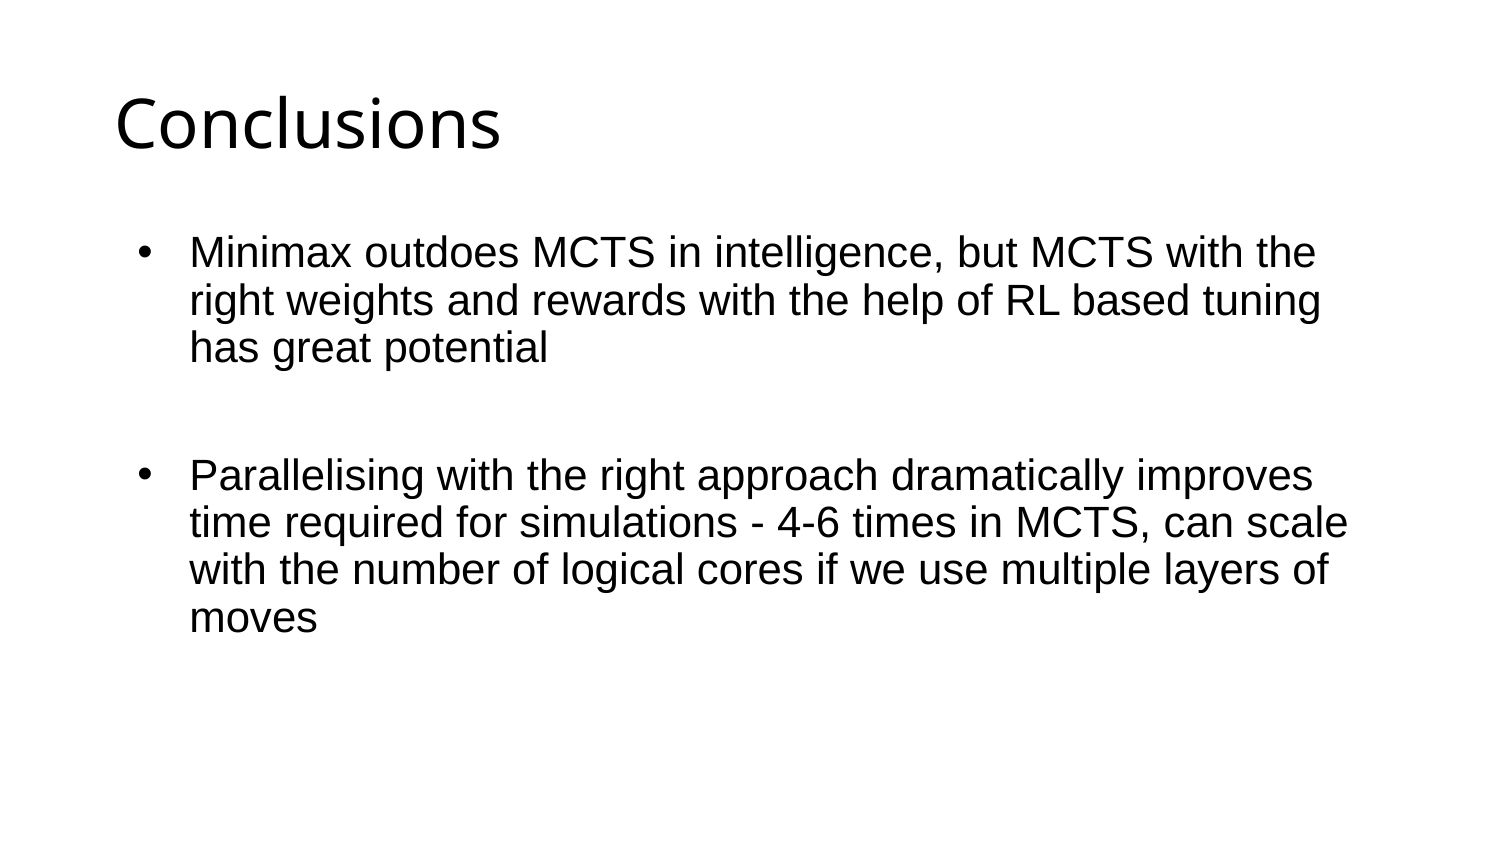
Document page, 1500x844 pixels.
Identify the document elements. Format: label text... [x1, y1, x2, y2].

list Minimax outdoes MCTS in intelligence, but MCTS with the right weights and rewards with the help of RL based tuning has great potential Parallelising with the right approach dramatically improves time required for simulations - 4-6 times in MCTS, can scale with the number of logical cores if we use multiple layers of moves [103, 224, 1397, 760]
title Conclusions [103, 44, 1397, 208]
